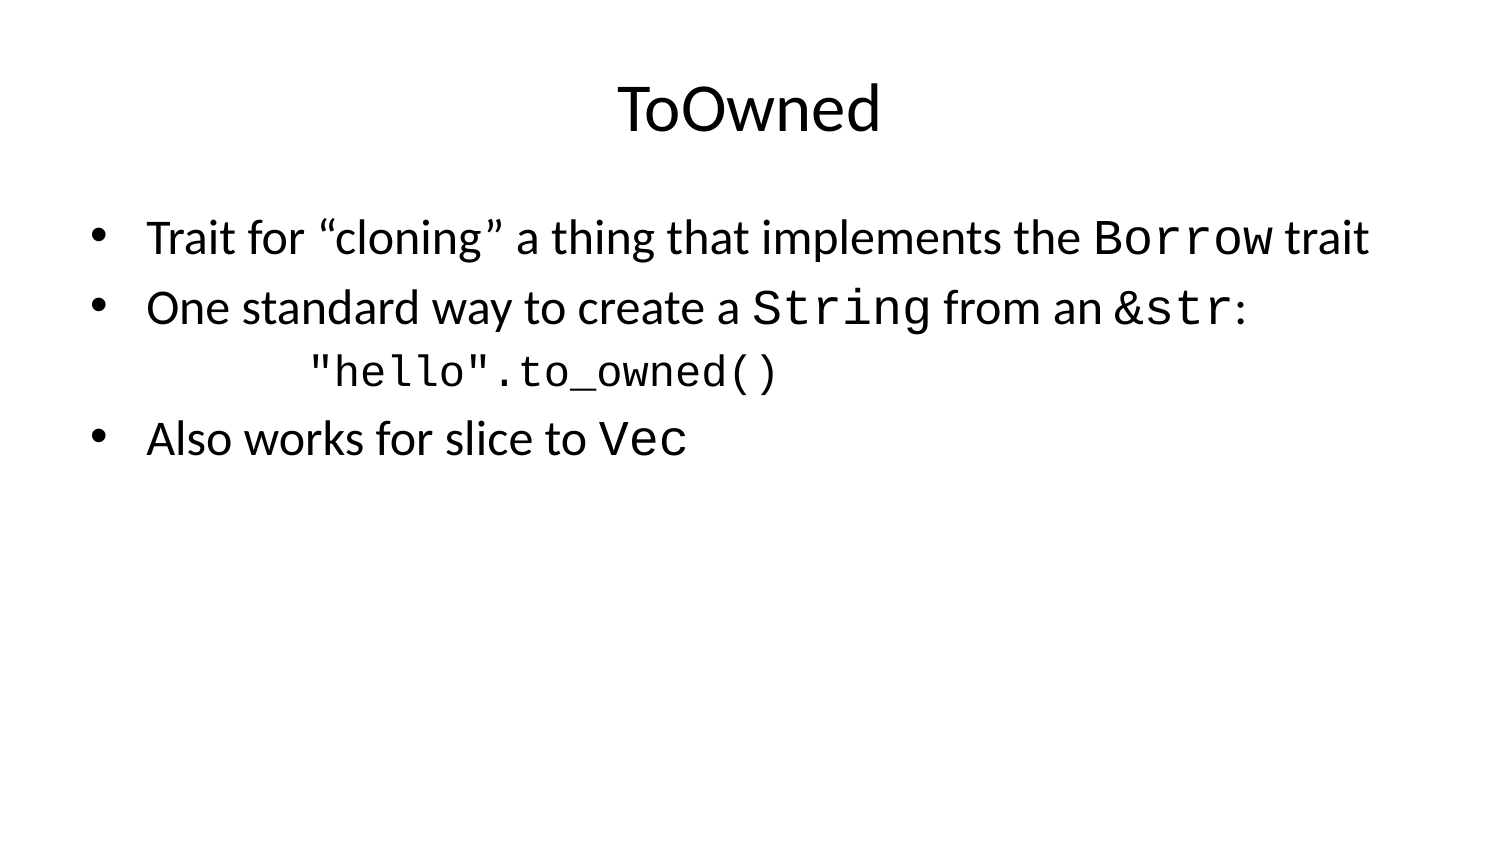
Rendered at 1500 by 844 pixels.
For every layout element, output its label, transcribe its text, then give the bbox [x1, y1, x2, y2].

list Trait for “cloning” a thing that implements the Borrow trait One standard way to create a String from an &str: "hello".to_owned() Also works for slice to Vec [75, 196, 1425, 754]
title ToOwned [75, 33, 1425, 175]
